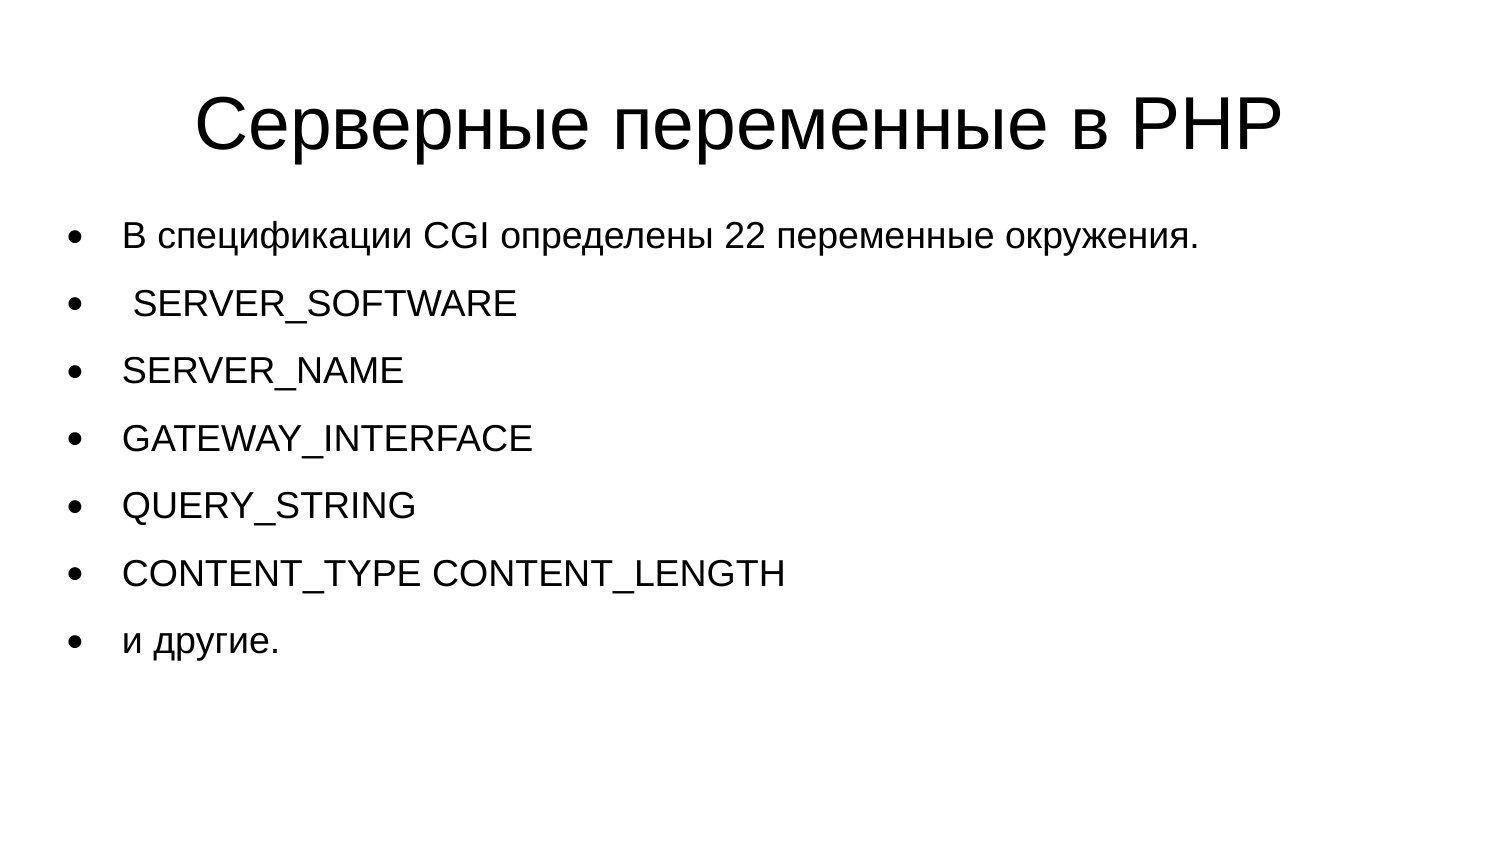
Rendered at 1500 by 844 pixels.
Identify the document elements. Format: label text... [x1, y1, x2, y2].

text_box В спецификации CGI определены 22 переменные окружения. SERVER_SOFTWARE SERVER_NAME GATEWAY_INTERFACE QUERY_STRING CONTENT_TYPE CONTENT_LENGTH и другие. [51, 188, 1449, 750]
text_box Серверные переменные в PHP [51, 72, 1449, 167]
